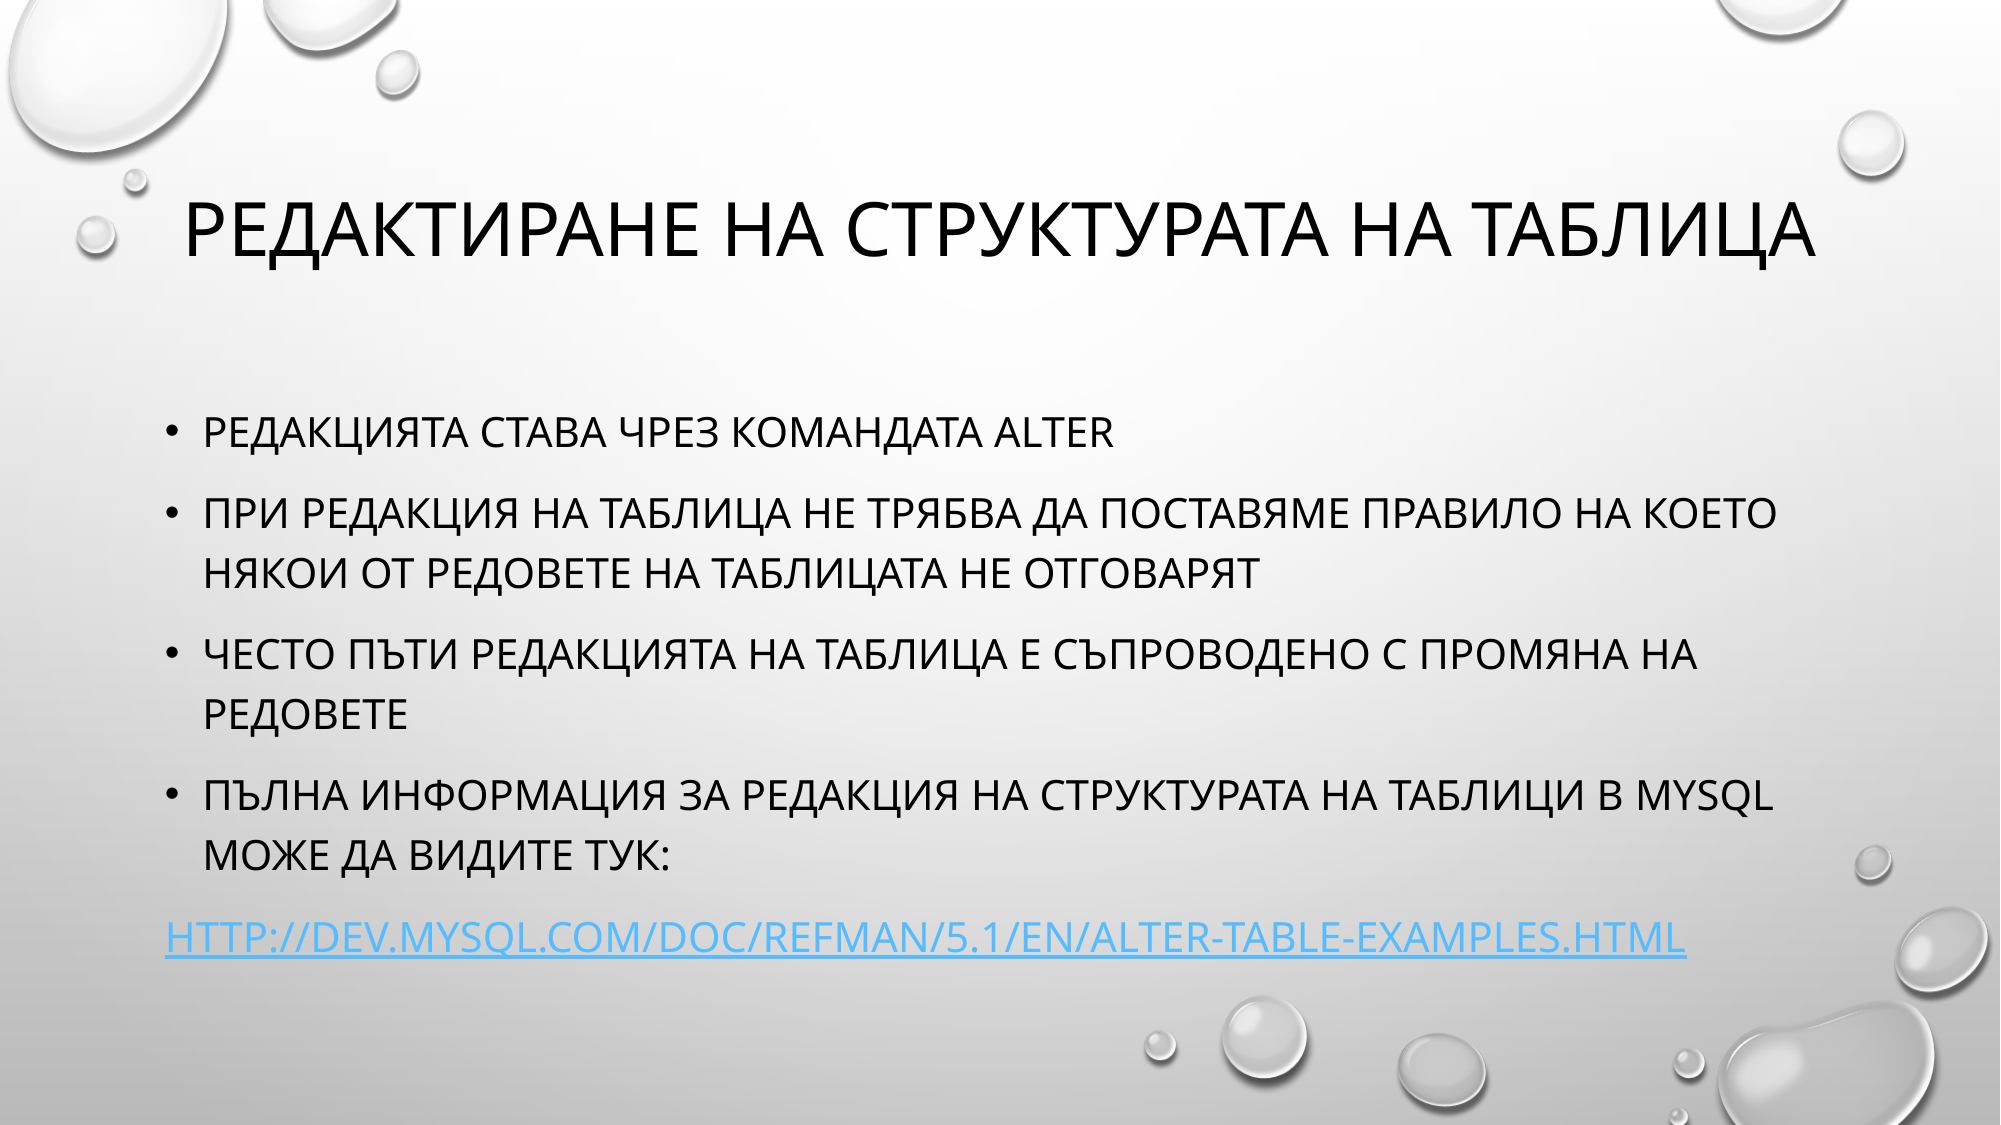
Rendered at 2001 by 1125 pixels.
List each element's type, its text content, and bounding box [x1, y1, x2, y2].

list Редакцията става чрез командата alter При редакция на таблица не трябва да поставяме правило на което някои от редовете на таблицата не отговарят Често пъти редакцията на таблица е съпроводено с промяна на редовете Пълна информация за редакция на структурата на таблици в mysql може да видите тук: http://dev.mysql.com/doc/refman/5.1/en/alter-table-examples.html [149, 388, 1850, 950]
title Редактиране на структурата на таблица [149, 101, 1851, 364]
picture [0, 0, 2000, 1125]
